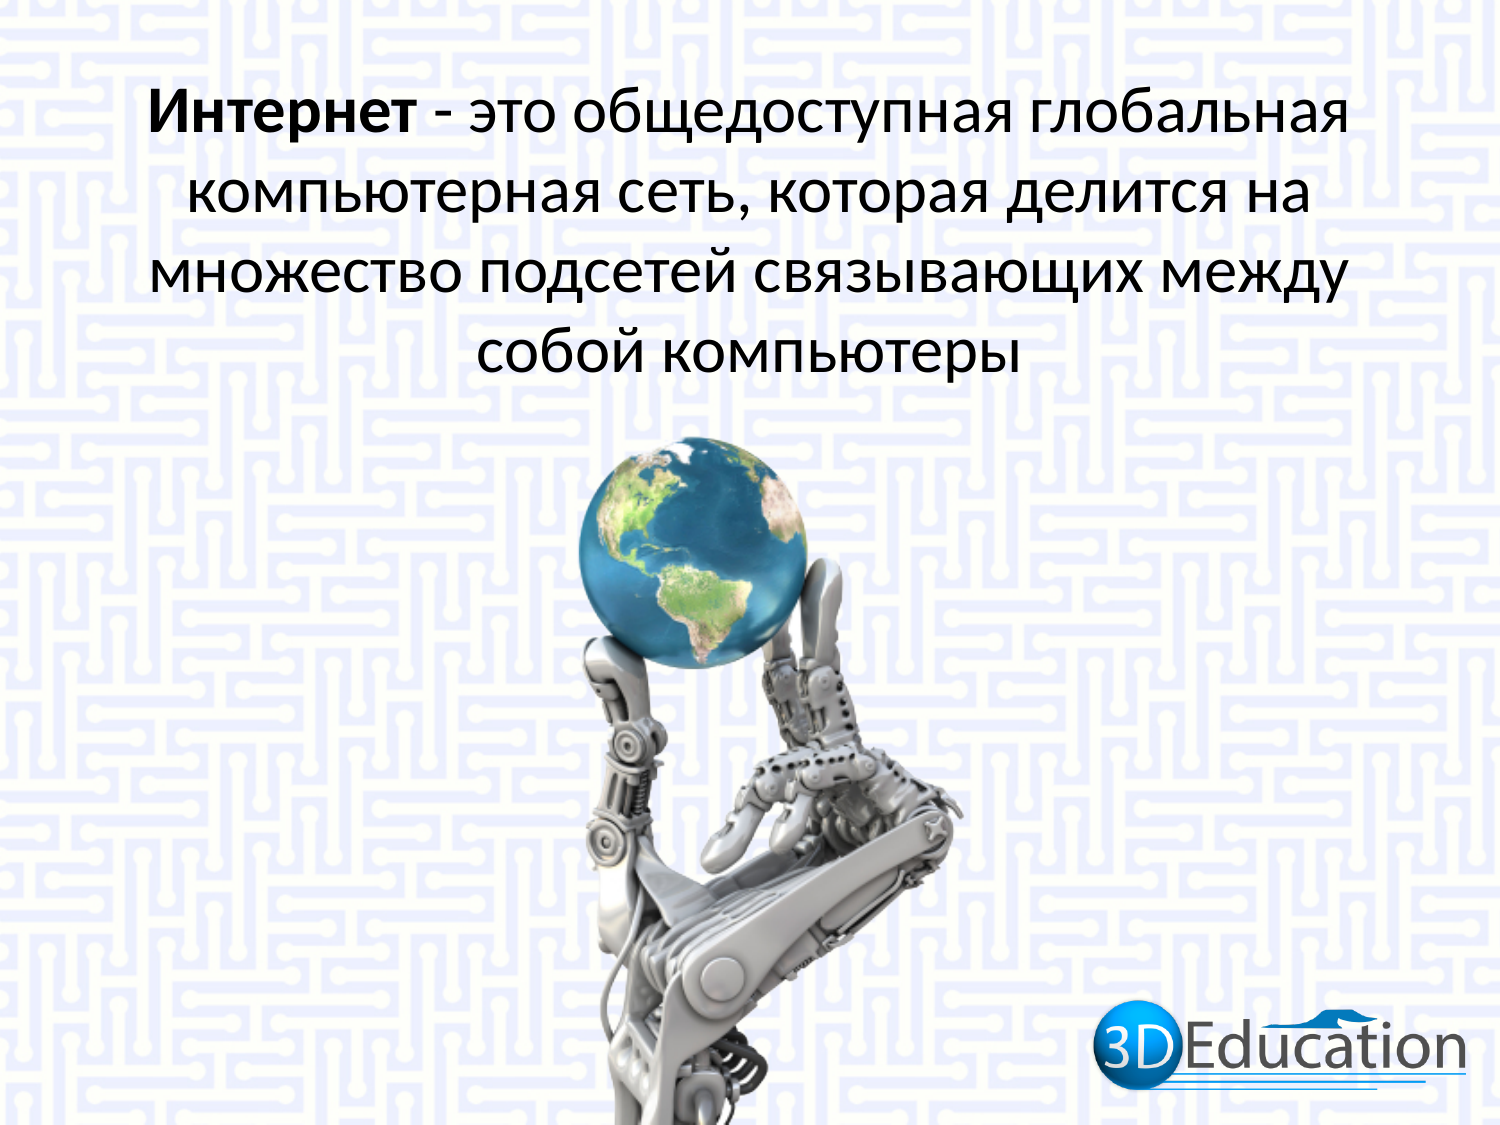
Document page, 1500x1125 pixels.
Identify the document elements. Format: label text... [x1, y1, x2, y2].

text_box Интернет - это общедоступная глобальная компьютерная сеть, которая делится на множество подсетей связывающих между собой компьютеры [46, 58, 1454, 394]
picture [0, 0, 1500, 1125]
